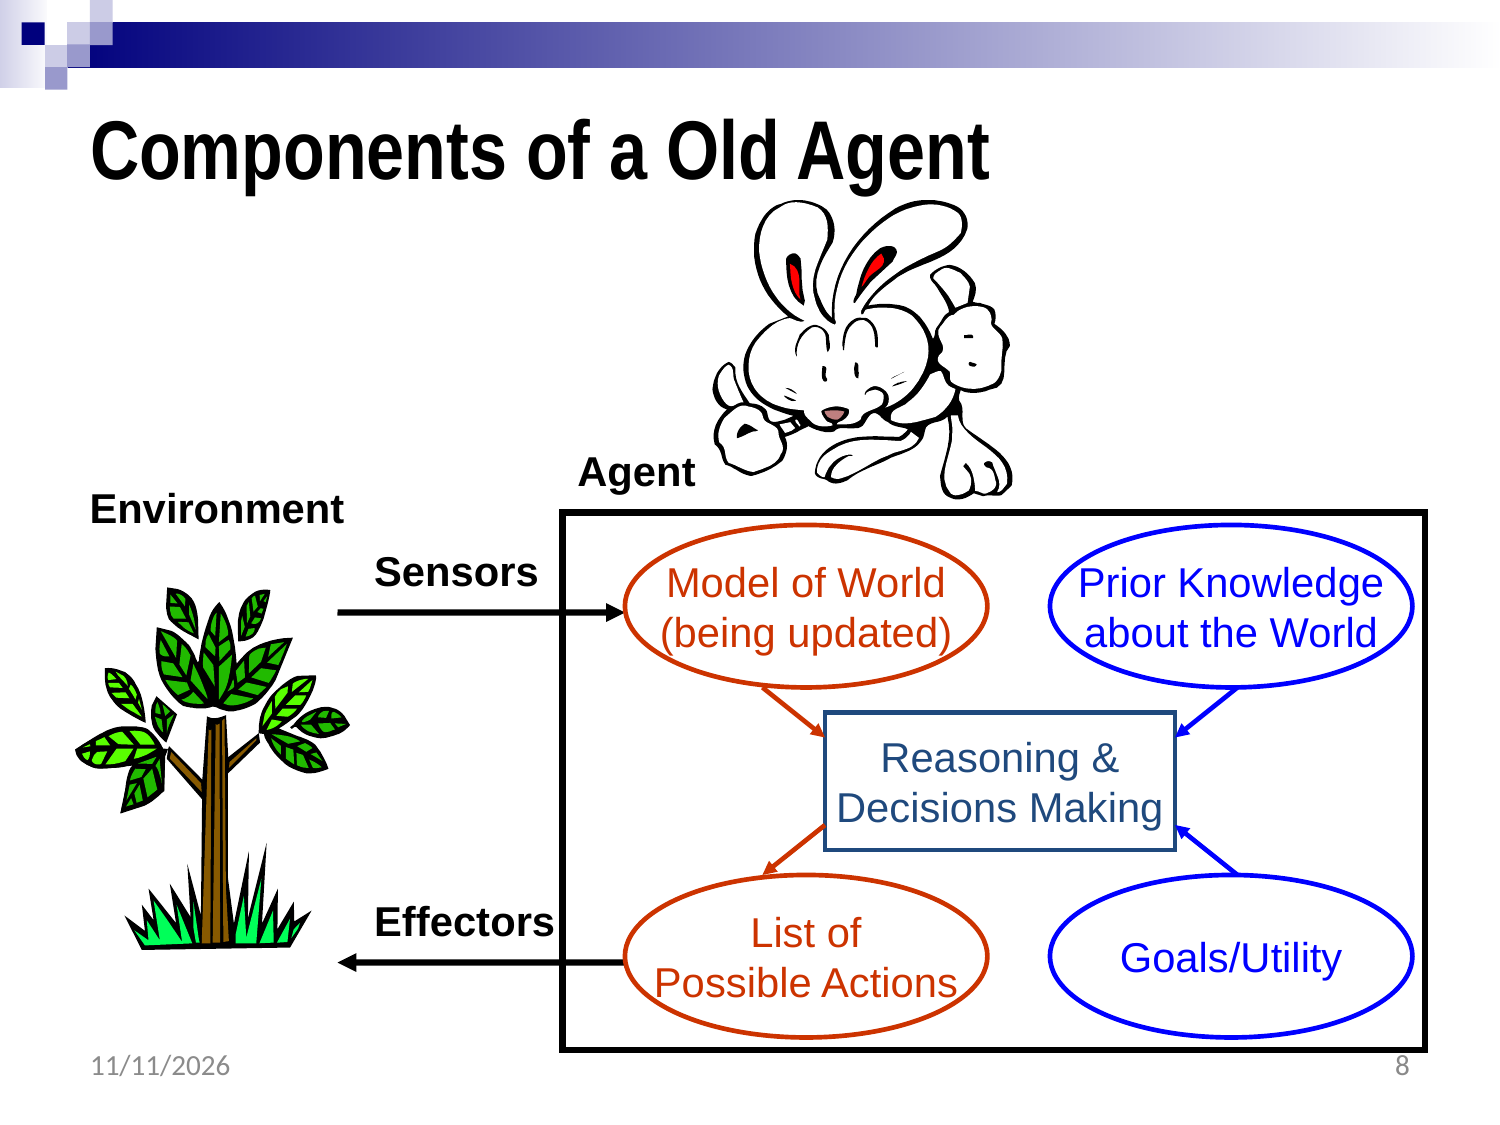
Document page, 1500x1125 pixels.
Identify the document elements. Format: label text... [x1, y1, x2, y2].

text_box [74, 587, 351, 951]
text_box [337, 537, 619, 613]
text_box Reasoning & Decisions Making [825, 712, 1175, 850]
text_box Agent [562, 437, 708, 502]
text_box Environment [74, 474, 360, 540]
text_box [712, 199, 1013, 500]
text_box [1049, 824, 1413, 1038]
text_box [624, 524, 988, 738]
text_box [562, 512, 1425, 1050]
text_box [337, 887, 619, 963]
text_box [1049, 524, 1413, 738]
title Components of a Old Agent [75, 67, 1425, 225]
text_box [624, 824, 988, 1038]
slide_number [75, 1037, 425, 1091]
slide_number 8 [1074, 1050, 1425, 1091]
